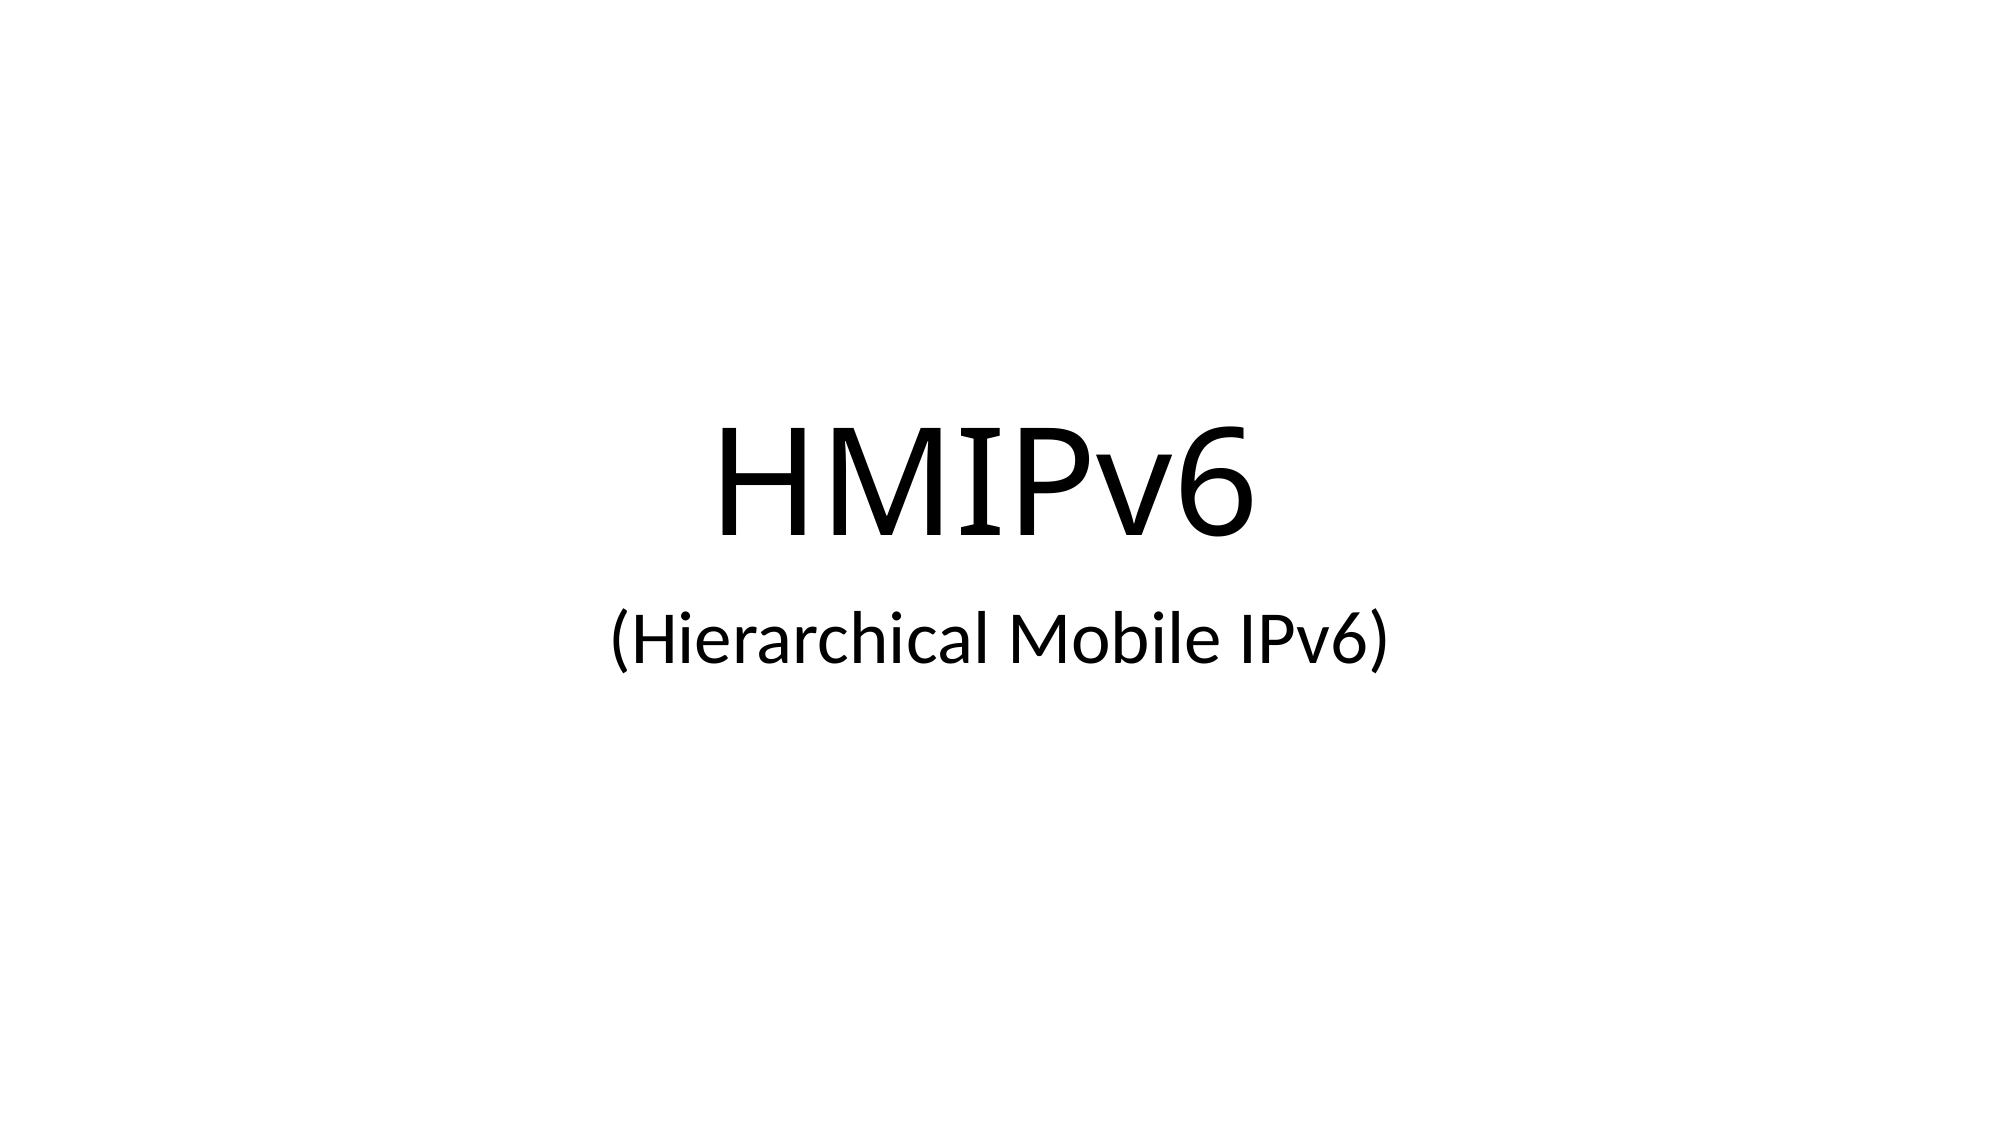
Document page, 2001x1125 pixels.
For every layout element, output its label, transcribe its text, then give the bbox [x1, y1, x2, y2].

title HMIPv6 [249, 184, 1750, 576]
subtitle (Hierarchical Mobile IPv6) [249, 590, 1750, 863]
